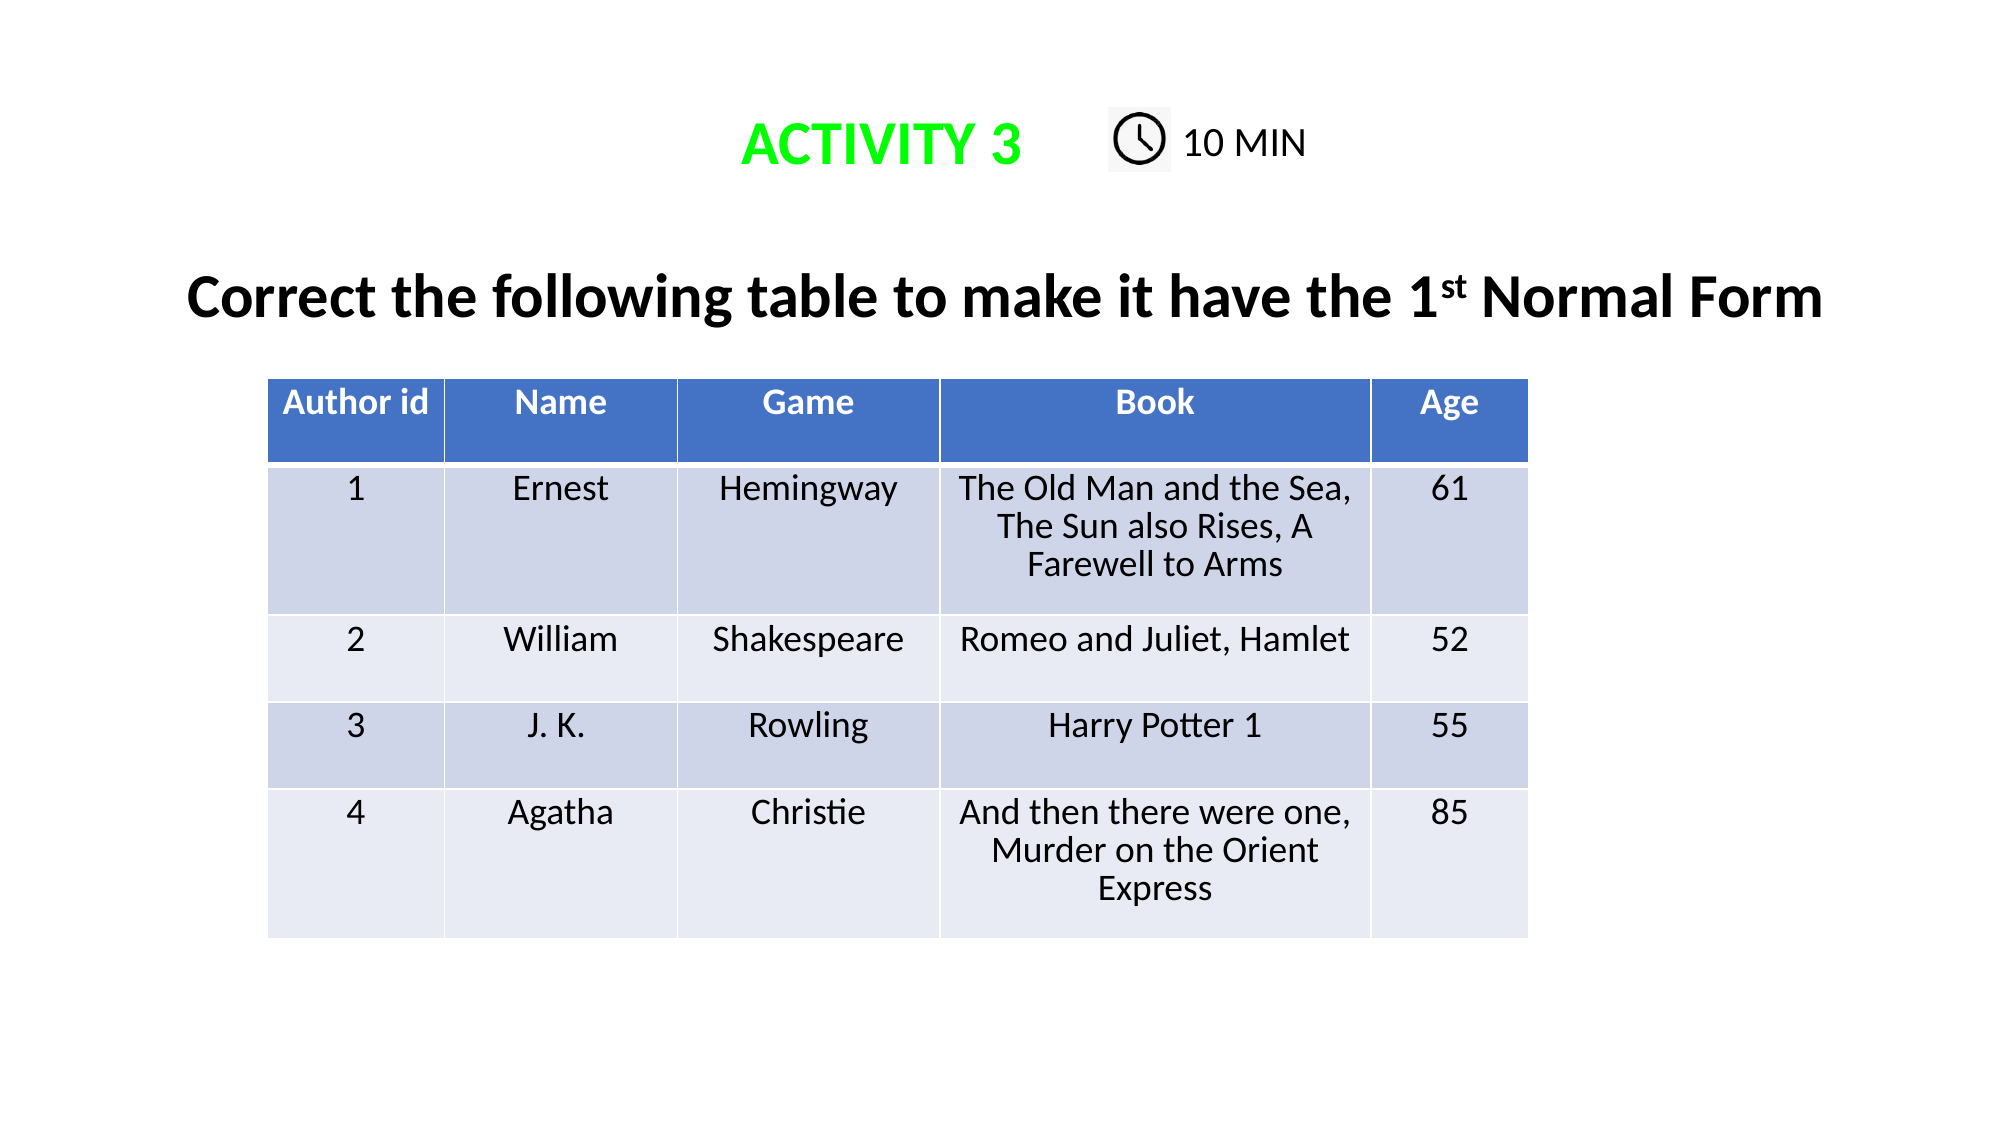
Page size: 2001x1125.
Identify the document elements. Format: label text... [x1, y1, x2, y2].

table_cell Harry Potter 1 [941, 703, 1370, 788]
text_box ACTIVITY 3 [724, 94, 1040, 185]
table_header Game [678, 379, 939, 462]
table_cell Romeo and Juliet, Hamlet [941, 616, 1370, 701]
text_box Correct the following table to make it have the 1st Normal Form [95, 247, 1917, 377]
table_cell William [445, 616, 677, 701]
table_cell 4 [268, 790, 444, 938]
table_cell J. K. [445, 703, 677, 788]
table_cell The Old Man and the Sea, The Sun also Rises, A Farewell to Arms [941, 468, 1370, 614]
table_cell 1 [268, 468, 444, 614]
table_cell 61 [1372, 468, 1528, 614]
table_cell 2 [268, 616, 444, 701]
table_cell Agatha [445, 790, 677, 938]
text_box 10 MIN [1171, 107, 1323, 172]
table_cell 52 [1372, 616, 1528, 701]
table_cell Rowling [678, 703, 939, 788]
table_cell 3 [268, 703, 444, 788]
table_cell And then there were one, Murder on the Orient Express [941, 790, 1370, 938]
table_header Author id [268, 379, 444, 462]
table_header Name [445, 379, 677, 462]
table_header Book [941, 379, 1370, 462]
table_cell Shakespeare [678, 616, 939, 701]
table_cell 85 [1372, 790, 1528, 938]
table_cell Ernest [445, 468, 677, 614]
picture [1108, 107, 1171, 172]
table_cell 55 [1372, 703, 1528, 788]
table_cell Hemingway [678, 468, 939, 614]
table_header Age [1372, 379, 1528, 462]
table_cell Christie [678, 790, 939, 938]
